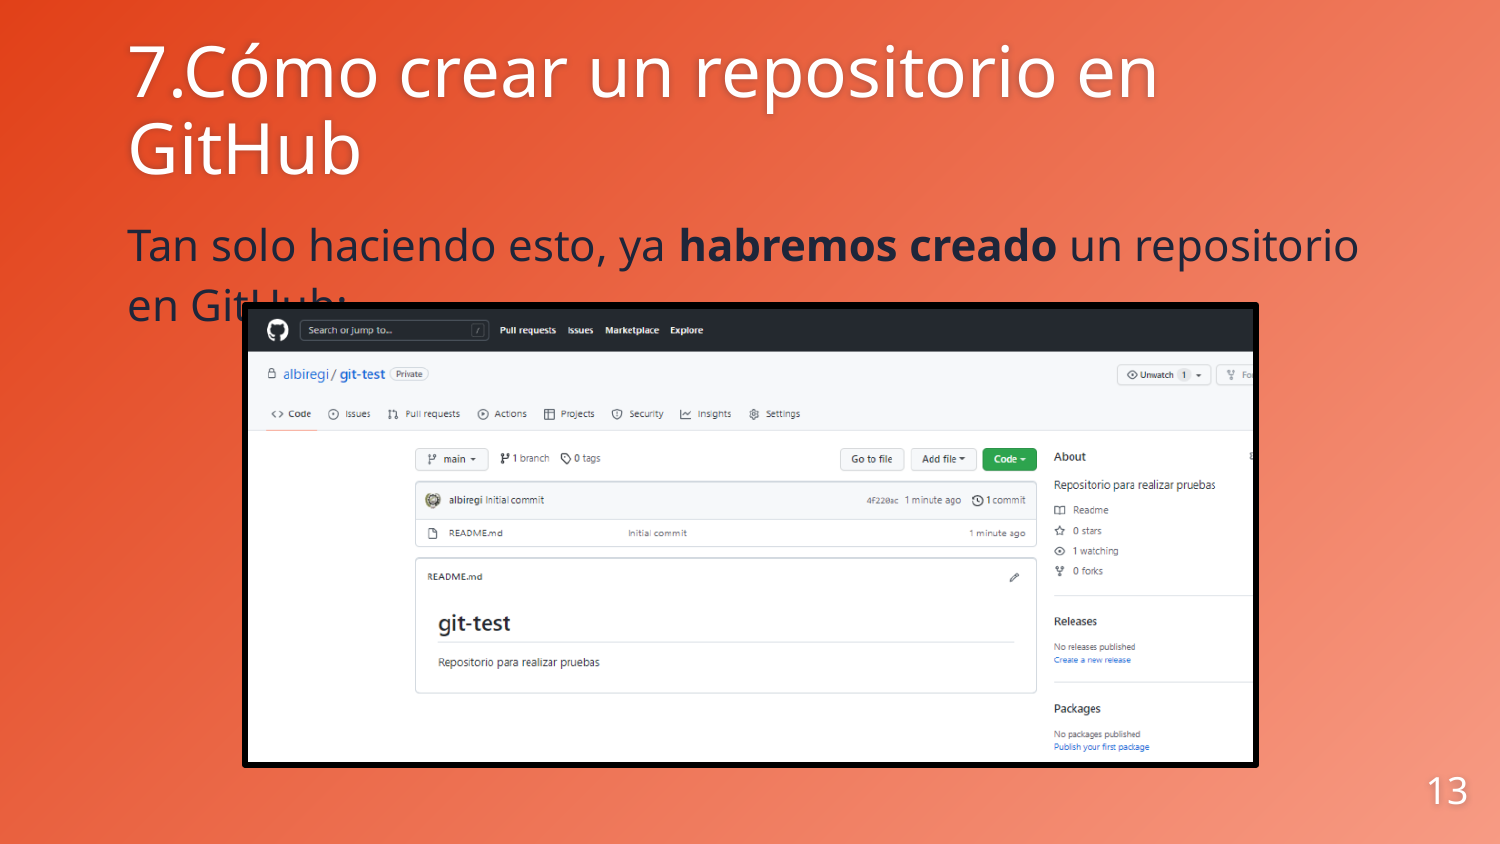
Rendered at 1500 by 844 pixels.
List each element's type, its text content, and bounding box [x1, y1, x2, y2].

title 7.Cómo crear un repositorio en GitHub [127, 124, 1374, 190]
list Tan solo haciendo esto, ya habremos creado un repositorio en GitHub: [127, 209, 1379, 275]
slide_number 13 [1378, 761, 1469, 814]
picture [247, 308, 1254, 762]
